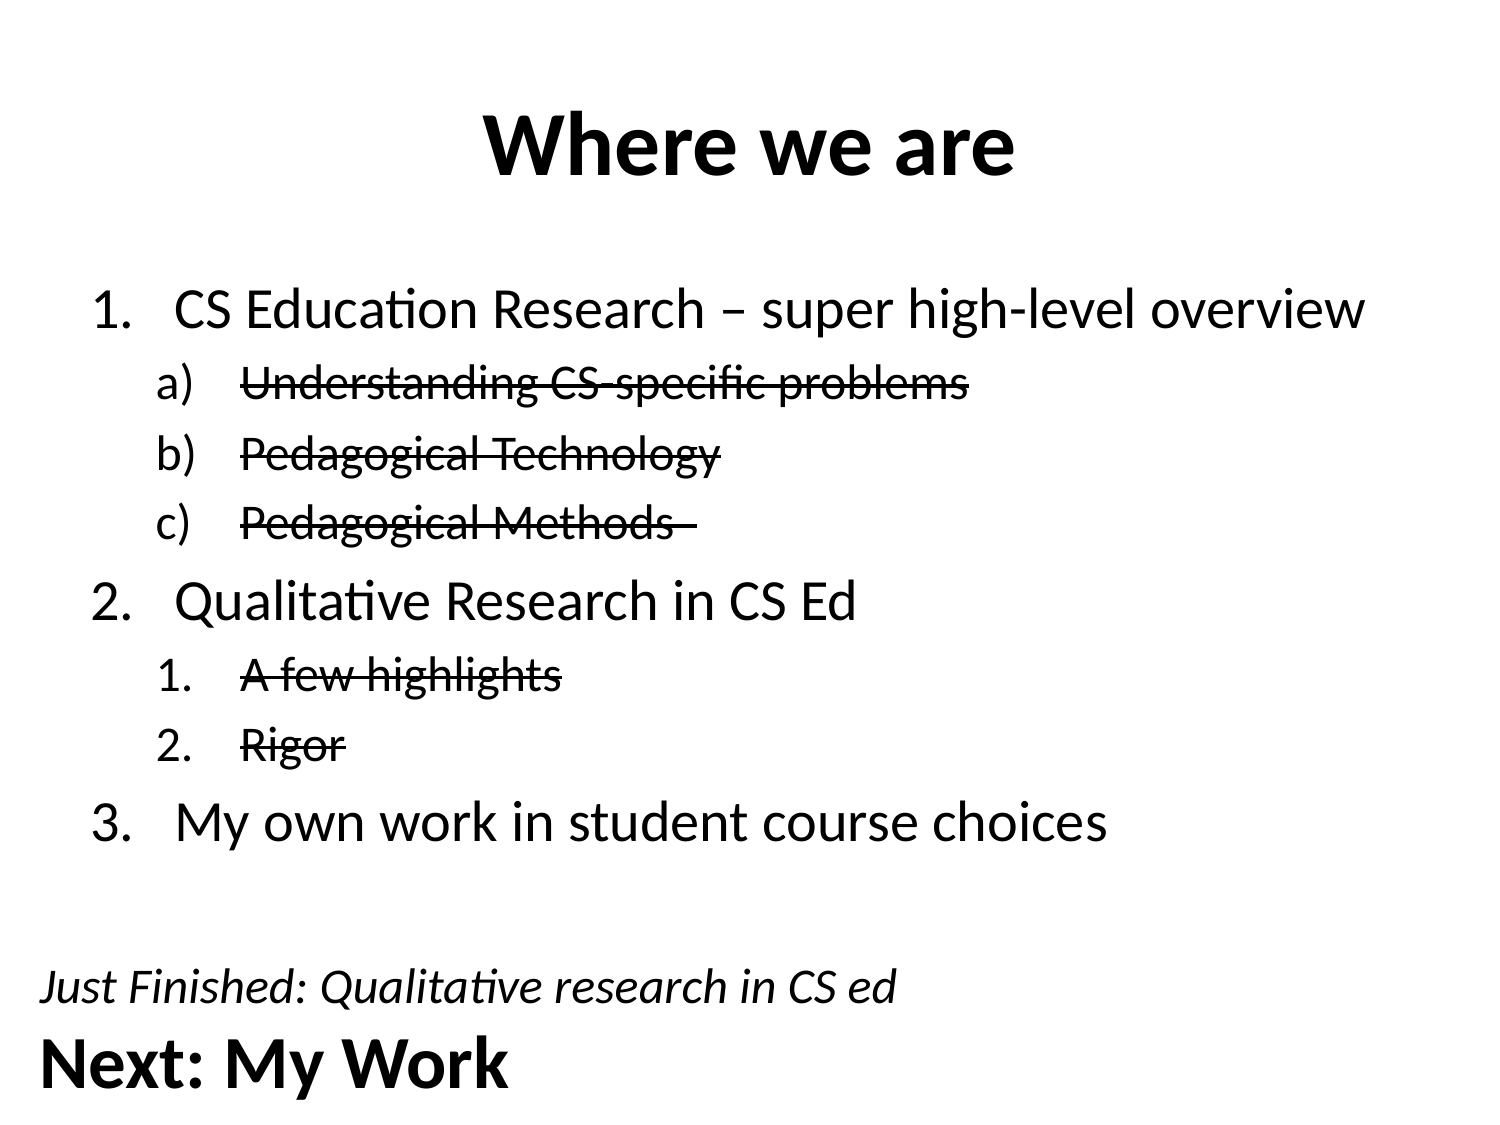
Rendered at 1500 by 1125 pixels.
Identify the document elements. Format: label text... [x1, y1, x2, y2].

text_box Just Finished: Qualitative research in CS ed Next: My Work [24, 945, 1463, 1111]
list CS Education Research – super high-level overview Understanding CS-specific problems Pedagogical Technology Pedagogical Methods Qualitative Research in CS Ed A few highlights Rigor My own work in student course choices [75, 262, 1425, 550]
title Where we are [75, 45, 1425, 233]
